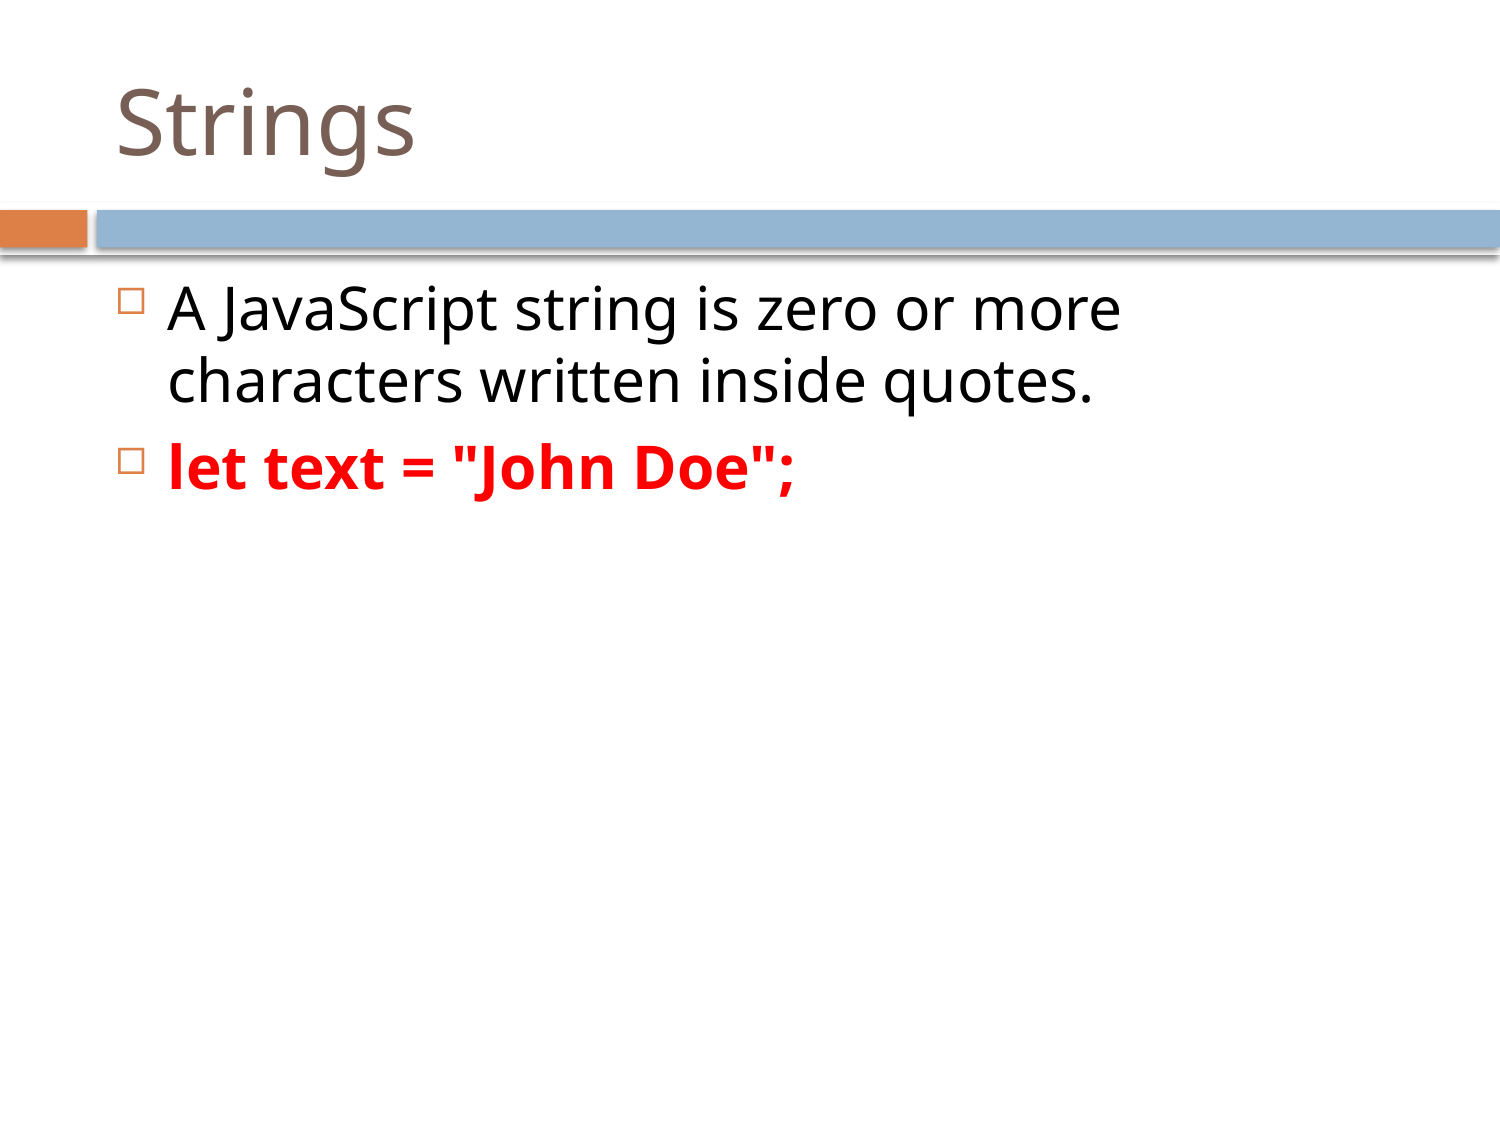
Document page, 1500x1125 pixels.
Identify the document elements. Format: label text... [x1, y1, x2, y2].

list A JavaScript string is zero or more characters written inside quotes. let text = "John Doe"; [100, 262, 1438, 1000]
title Strings [100, 37, 1438, 200]
